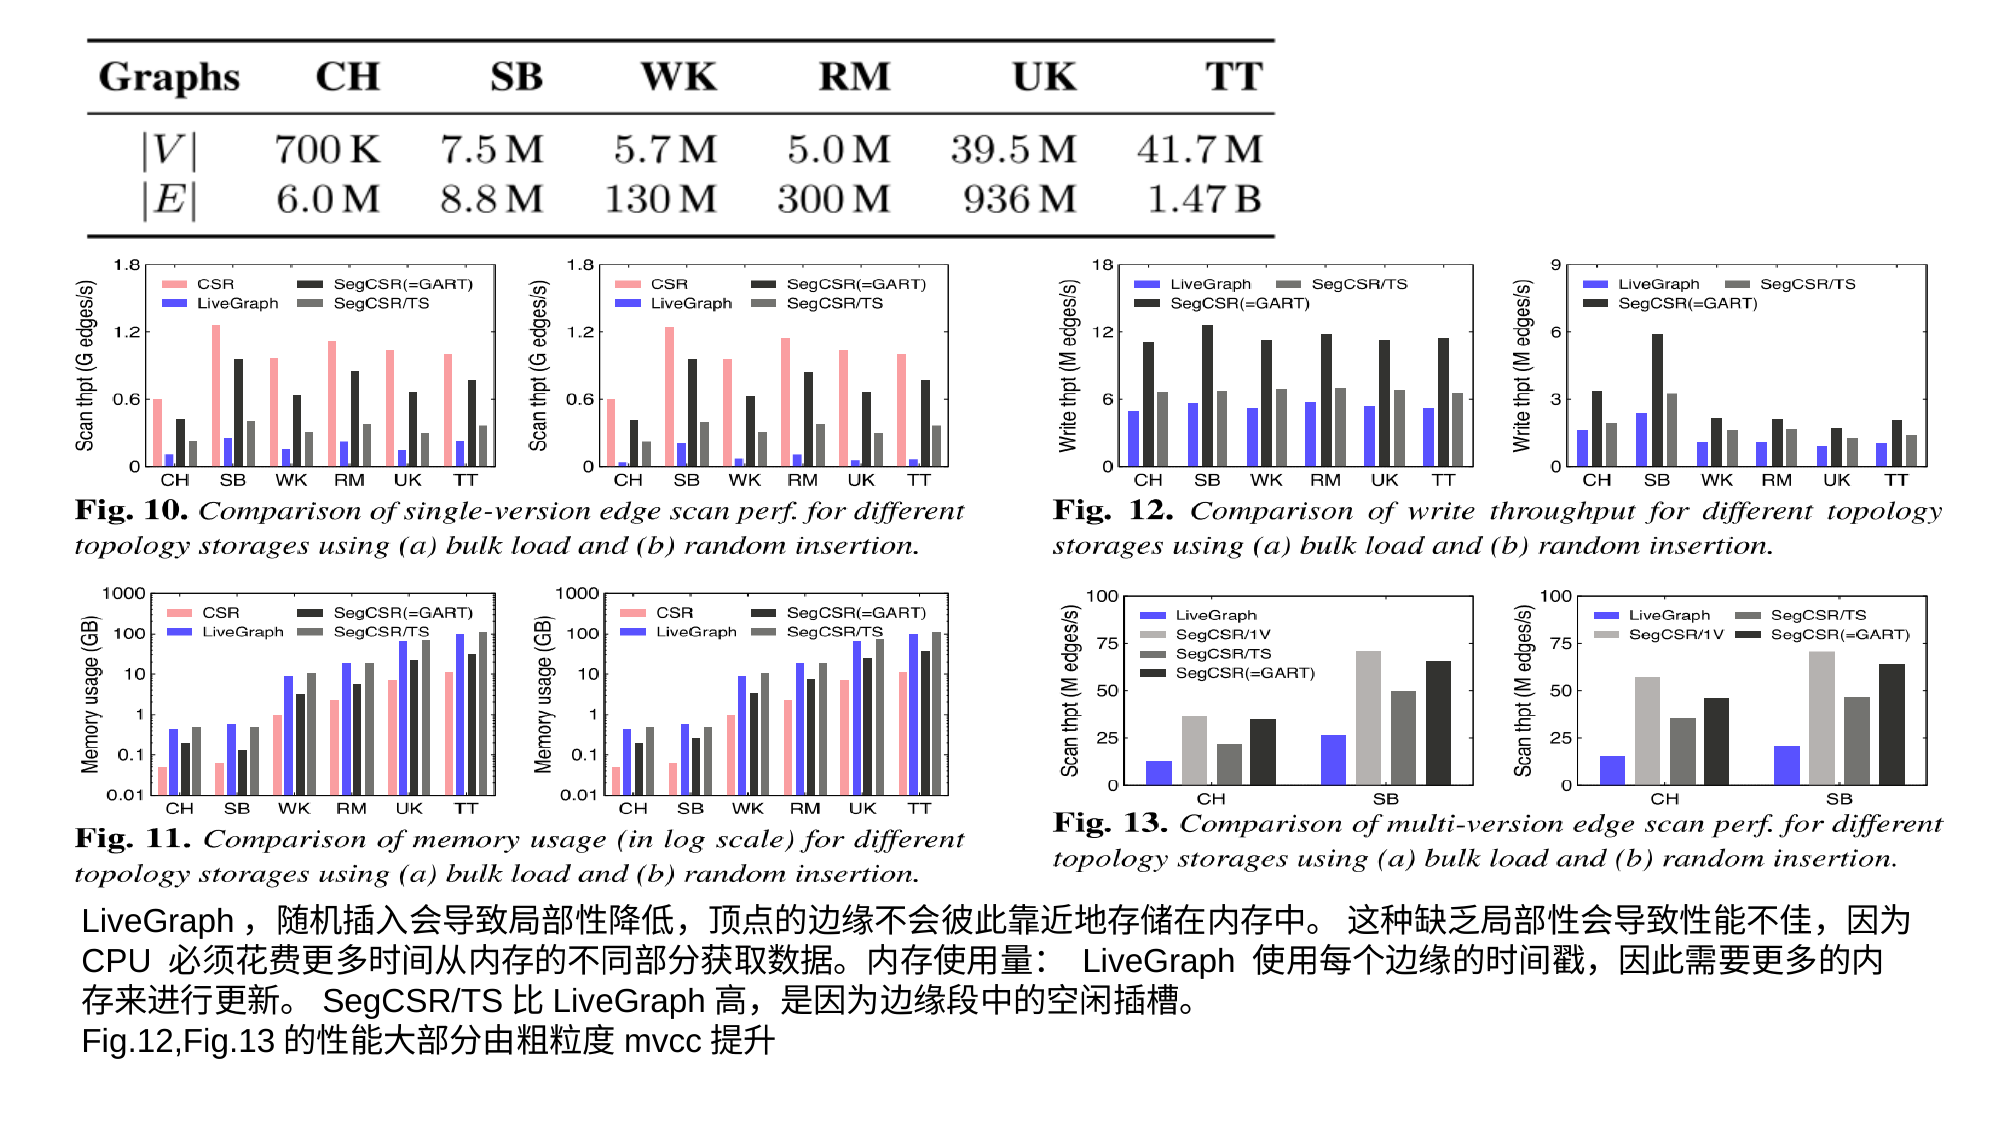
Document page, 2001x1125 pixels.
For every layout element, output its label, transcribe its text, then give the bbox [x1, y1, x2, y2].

text_box LiveGraph，随机插入会导致局部性降低，顶点的边缘不会彼此靠近地存储在内存中。 这种缺乏局部性会导致性能不佳，因为 CPU 必须花费更多时间从内存的不同部分获取数据。内存使用量： LiveGraph 使用每个边缘的时间戳，因此需要更多的内存来进行更新。SegCSR/TS比LiveGraph高，是因为边缘段中的空闲插槽。 Fig.12,Fig.13的性能大部分由粗粒度mvcc提升 [66, 893, 1932, 1110]
picture [32, 232, 1968, 893]
text_box [66, 1030, 757, 1110]
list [63, 19, 1290, 249]
